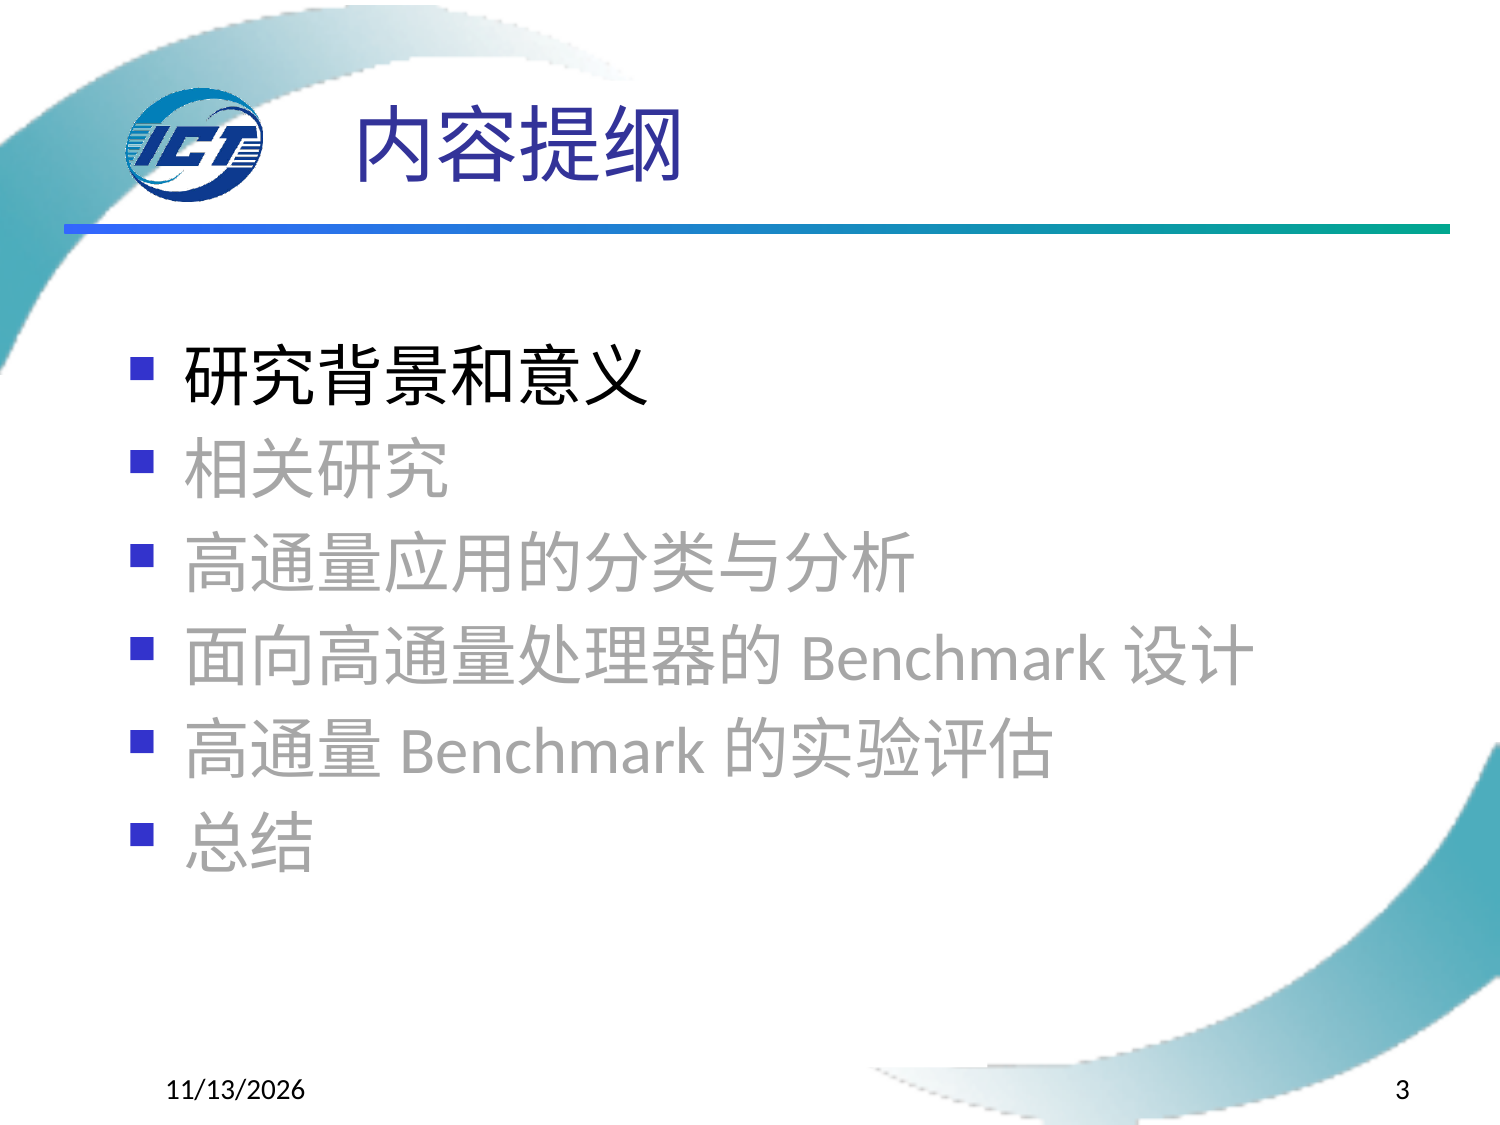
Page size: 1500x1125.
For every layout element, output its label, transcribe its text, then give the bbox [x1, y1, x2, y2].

picture [0, 5, 700, 375]
list 研究背景和意义 相关研究 高通量应用的分类与分析 面向高通量处理器的Benchmark设计 高通量Benchmark的实验评估 总结 [112, 326, 1444, 917]
slide_number 3 [1112, 1037, 1426, 1113]
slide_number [149, 1037, 463, 1113]
picture [774, 742, 1500, 1125]
title 内容提纲 [337, 12, 1468, 200]
